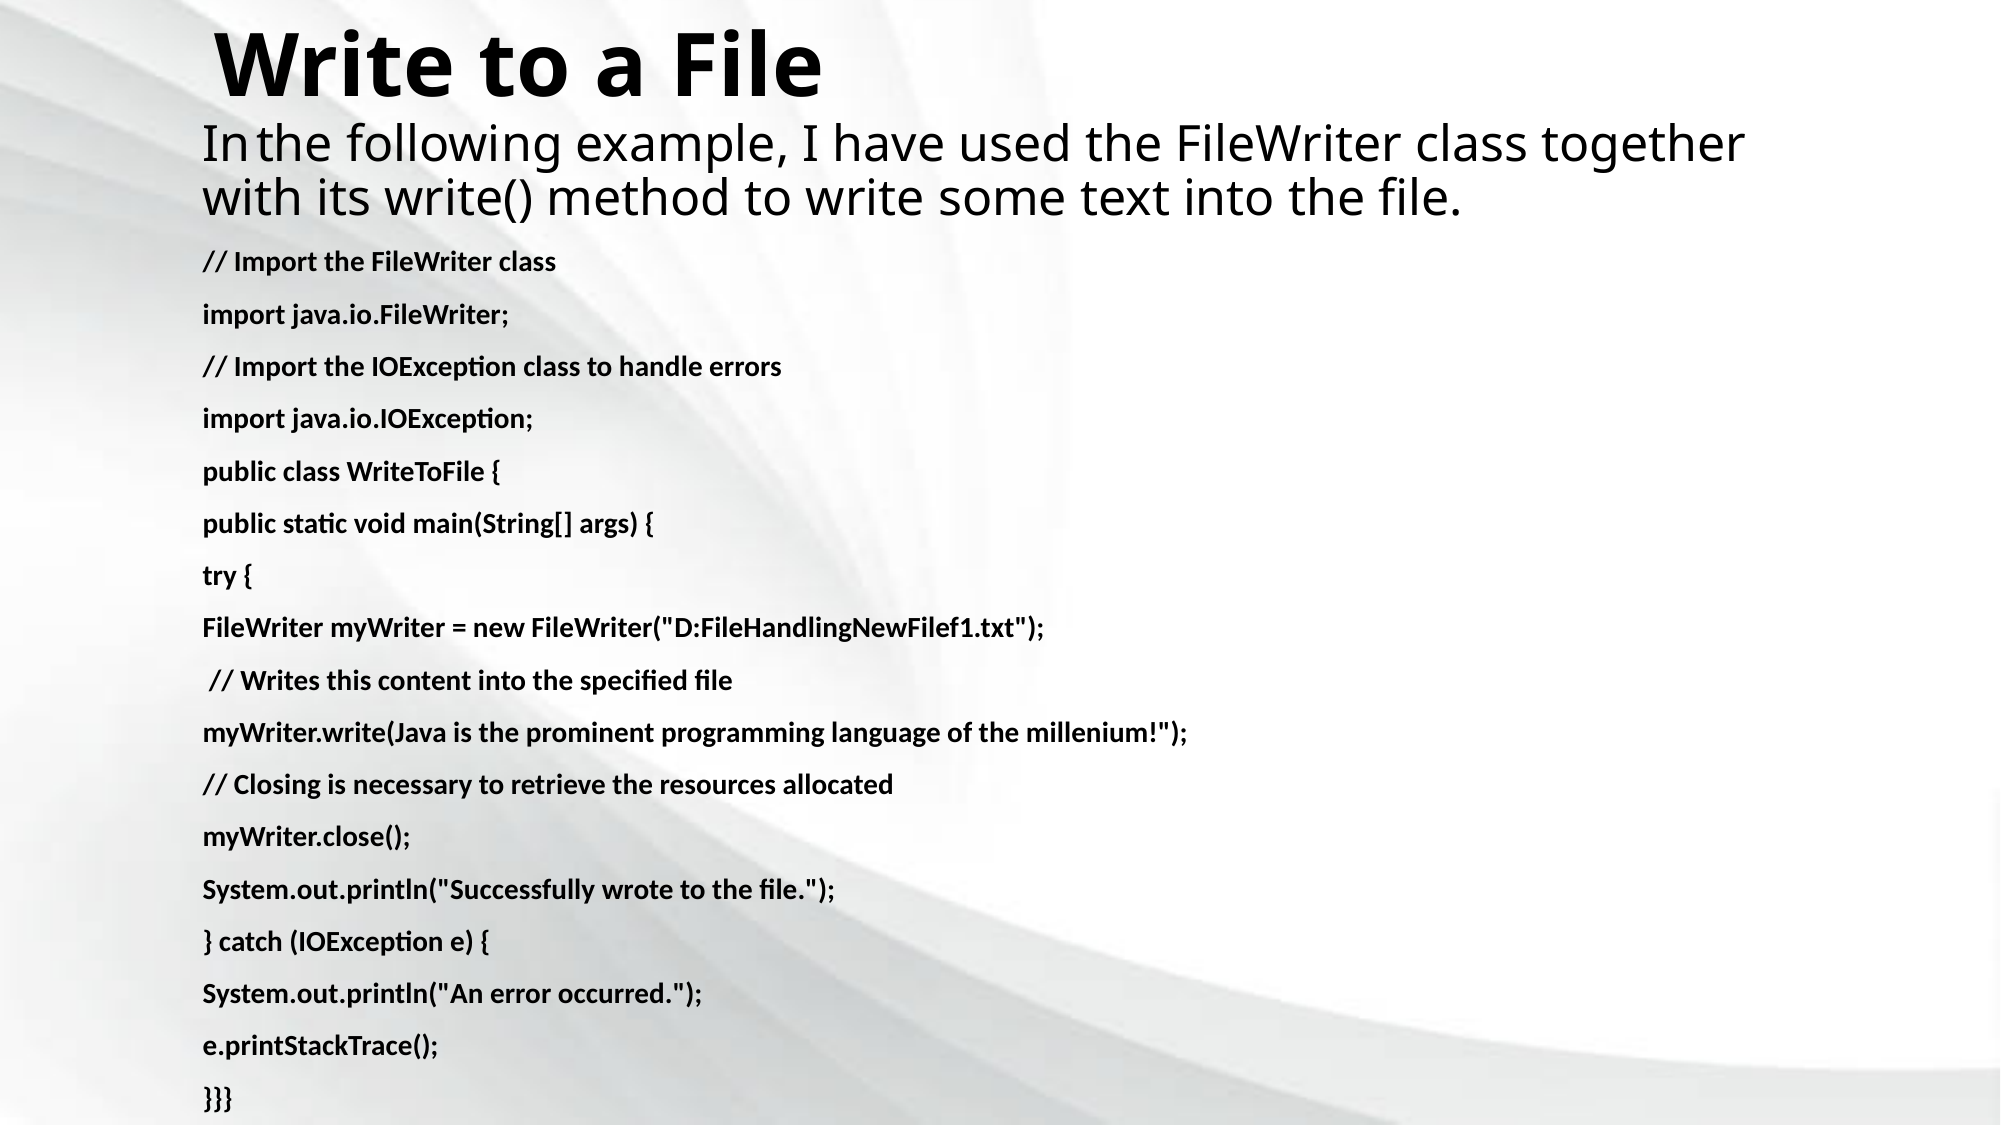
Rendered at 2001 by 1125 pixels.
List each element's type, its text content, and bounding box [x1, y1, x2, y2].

picture [0, 0, 2001, 1125]
title Write to a File [199, 13, 1825, 124]
list In the following example, I have used the FileWriter class together with its write() method to write some text into the file. // Import the FileWriter class import java.io.FileWriter; // Import the IOException class to handle errors import java.io.IOException; public class WriteToFile { public static void main(String[] args) { try { FileWriter myWriter = new FileWriter("D:FileHandlingNewFilef1.txt"); // Writes this content into the specified file myWriter.write(Java is the prominent programming language of the millenium!"); // Closing is necessary to retrieve the resources allocated myWriter.close(); System.out.println("Successfully wrote to the file."); } catch (IOException e) { System.out.println("An error occurred."); e.printStackTrace(); }}} [187, 110, 1813, 1070]
